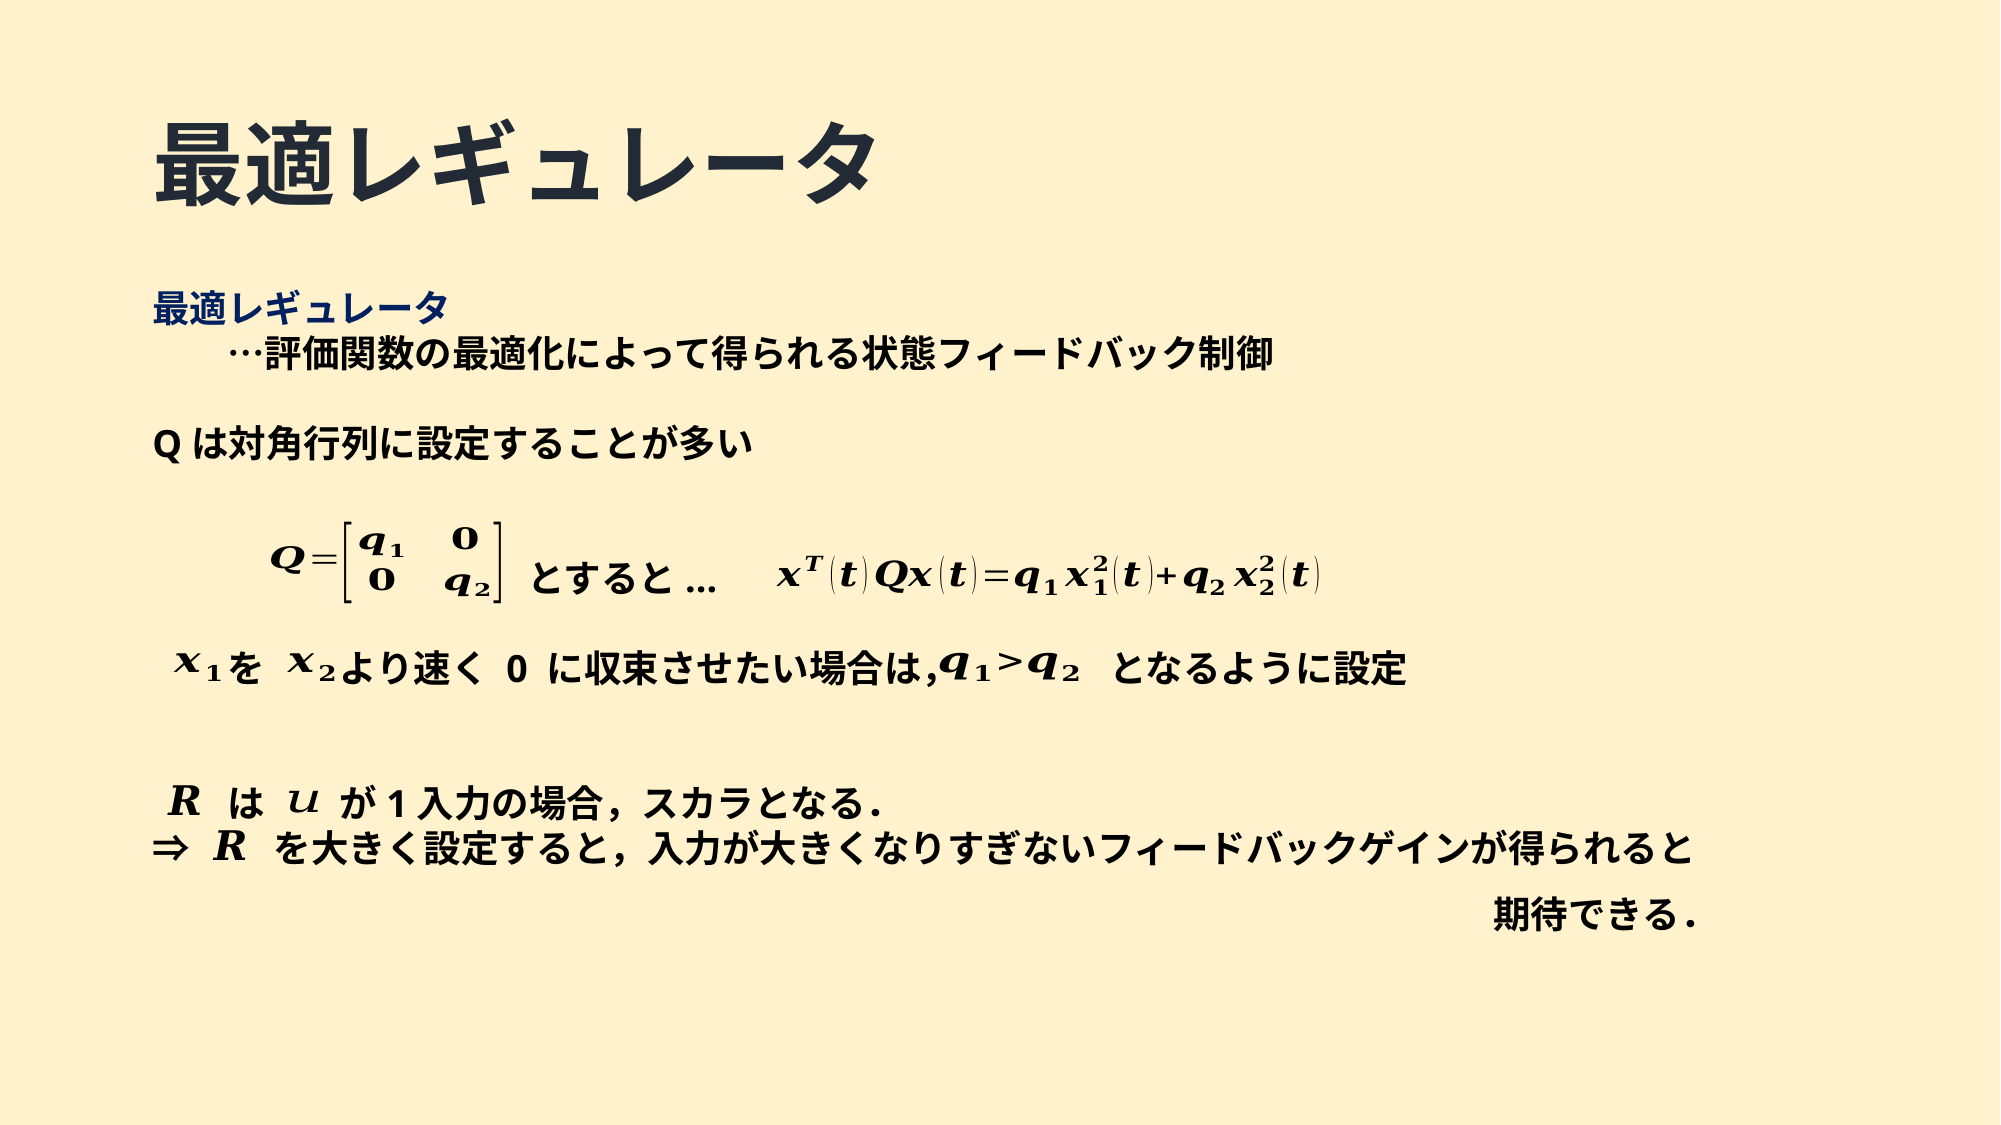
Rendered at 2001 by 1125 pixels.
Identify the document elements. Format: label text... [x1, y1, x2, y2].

title 最適レギュレータ [137, 59, 1863, 278]
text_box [137, 277, 1803, 944]
